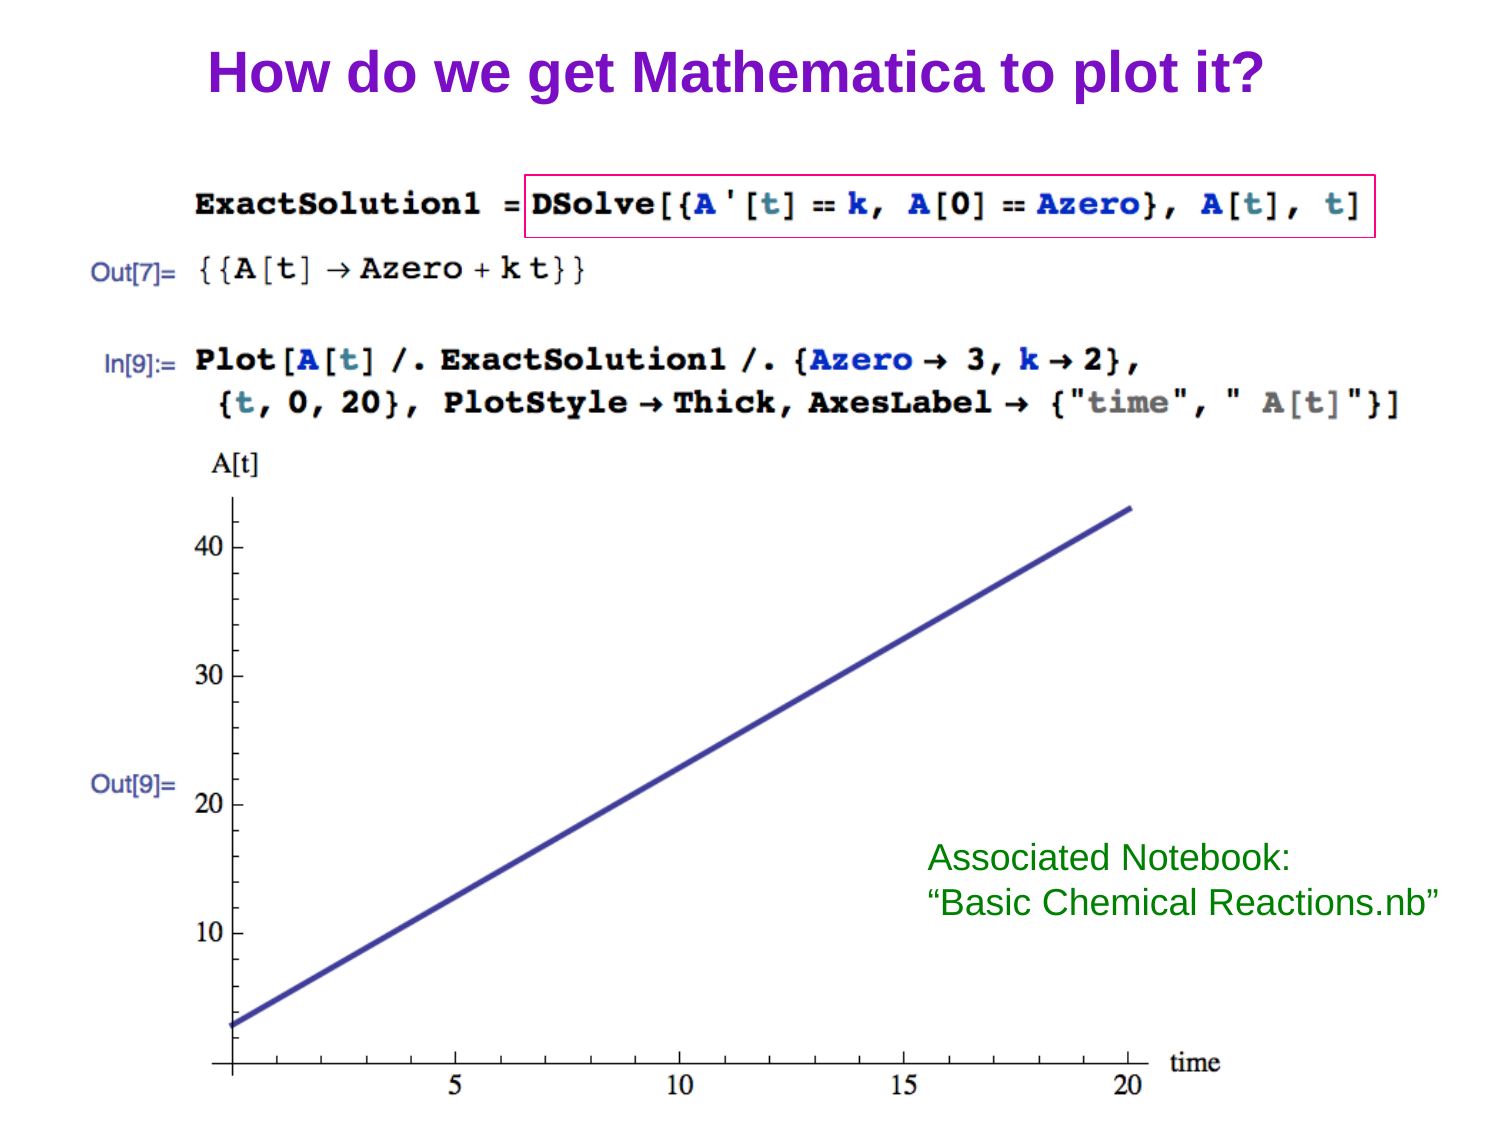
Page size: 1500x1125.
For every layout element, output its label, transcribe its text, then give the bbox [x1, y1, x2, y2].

text_box [525, 174, 1375, 185]
title How do we get Mathematica to plot it? [99, 24, 1375, 113]
picture [74, 186, 1413, 1116]
text_box Associated Notebook: “Basic Chemical Reactions.nb” [1417, 824, 1456, 931]
